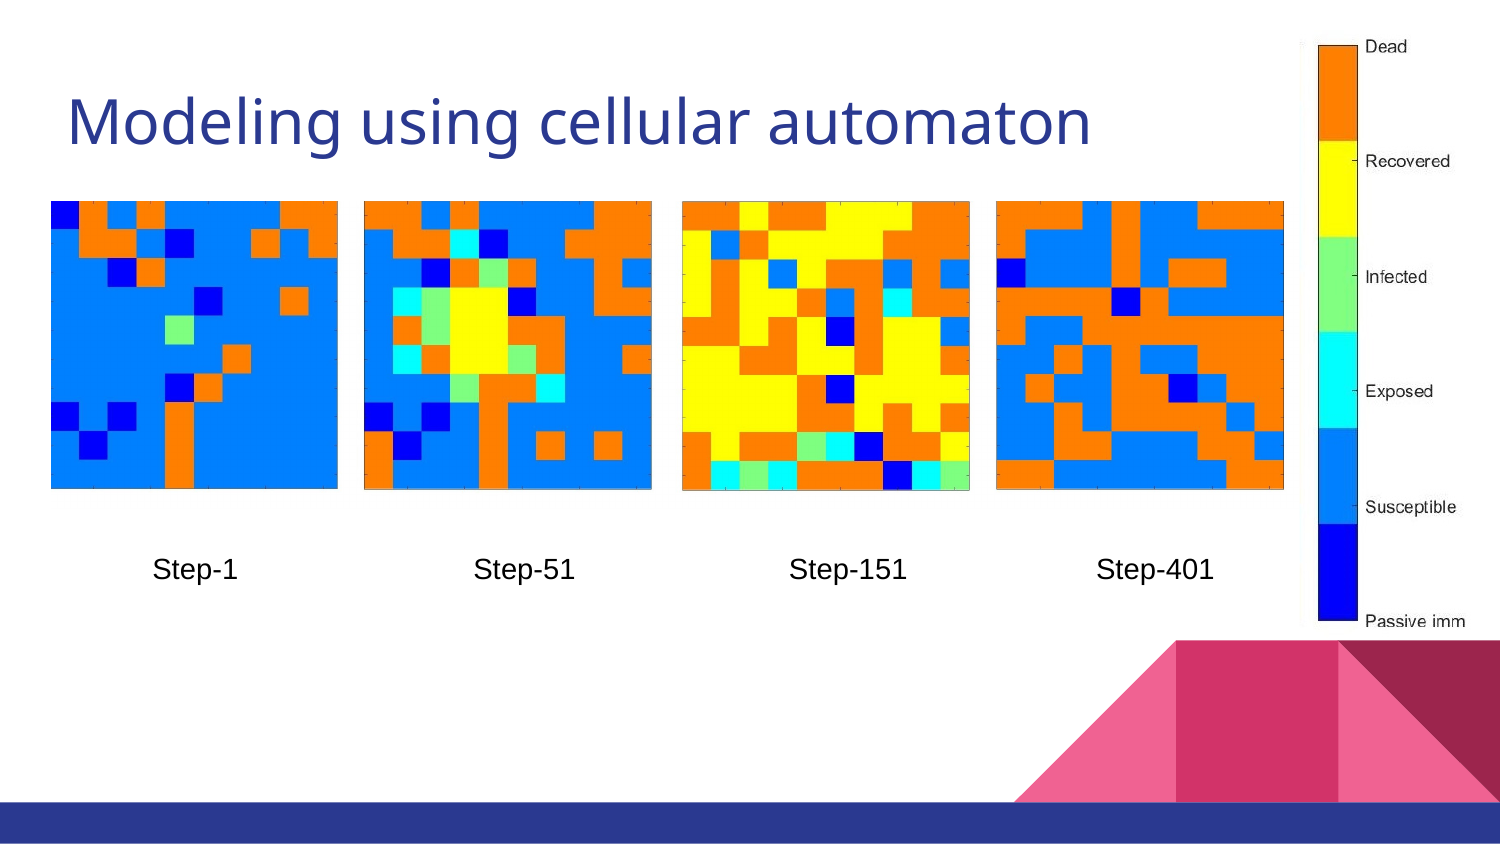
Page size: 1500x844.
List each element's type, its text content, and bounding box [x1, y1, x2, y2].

text_box Step-1 [137, 543, 254, 593]
picture [50, 30, 1481, 639]
title Modeling using cellular automaton [51, 67, 1294, 167]
text_box Step-51 [458, 543, 591, 593]
text_box Step-401 [1081, 543, 1230, 593]
text_box Step-151 [774, 543, 923, 593]
